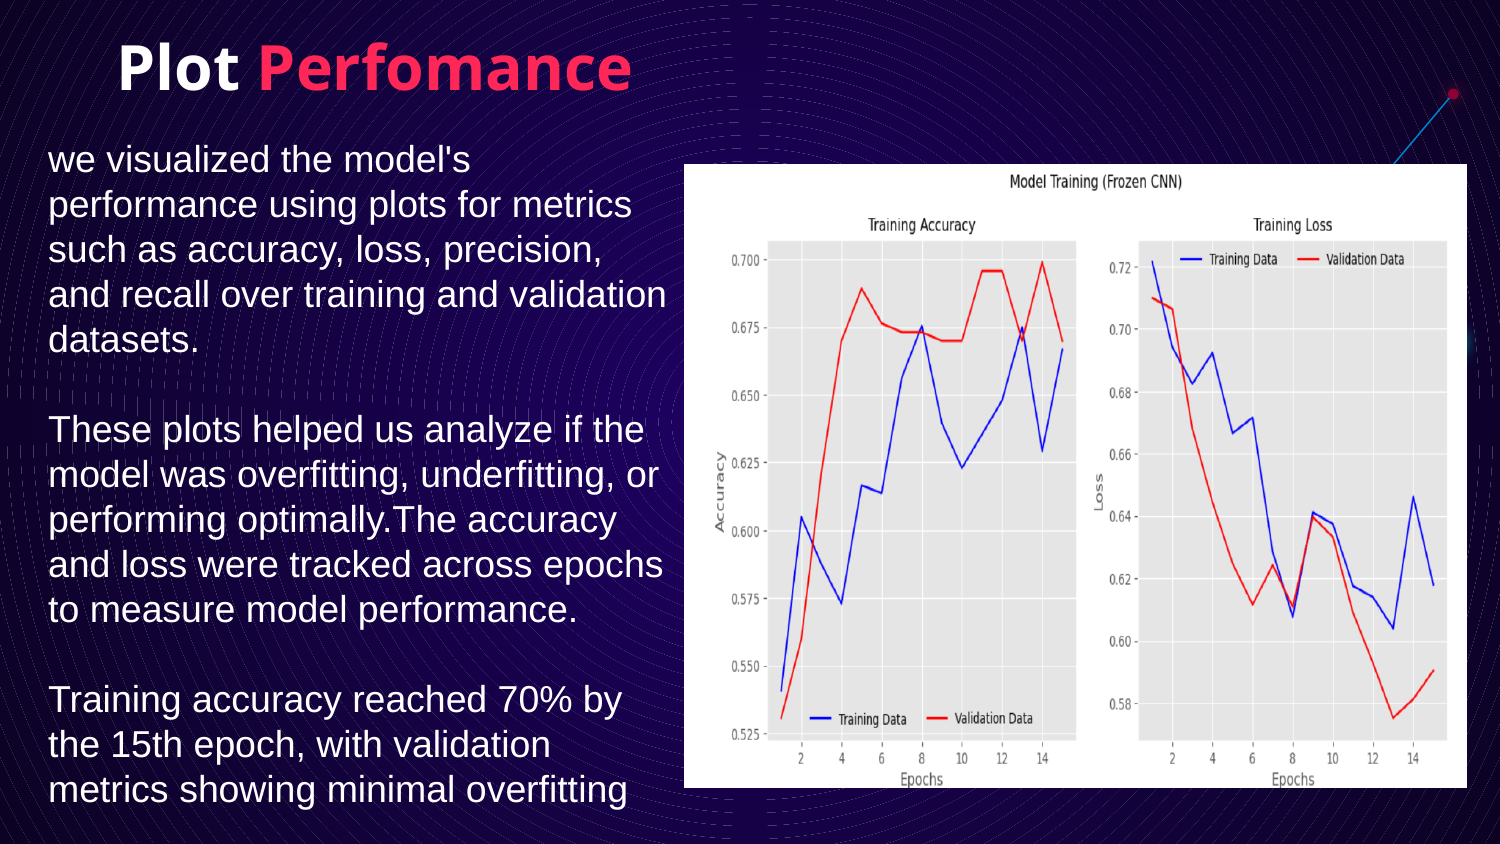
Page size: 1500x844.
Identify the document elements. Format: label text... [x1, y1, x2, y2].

text_box we visualized the model's performance using plots for metrics such as accuracy, loss, precision, and recall over training and validation datasets. These plots helped us analyze if the model was overfitting, underfitting, or performing optimally.The accuracy and loss were tracked across epochs to measure model performance. Training accuracy reached 70% by the 15th epoch, with validation metrics showing minimal overfitting [33, 127, 685, 818]
picture [684, 164, 1467, 788]
title Plot Perfomance [101, 19, 1366, 112]
